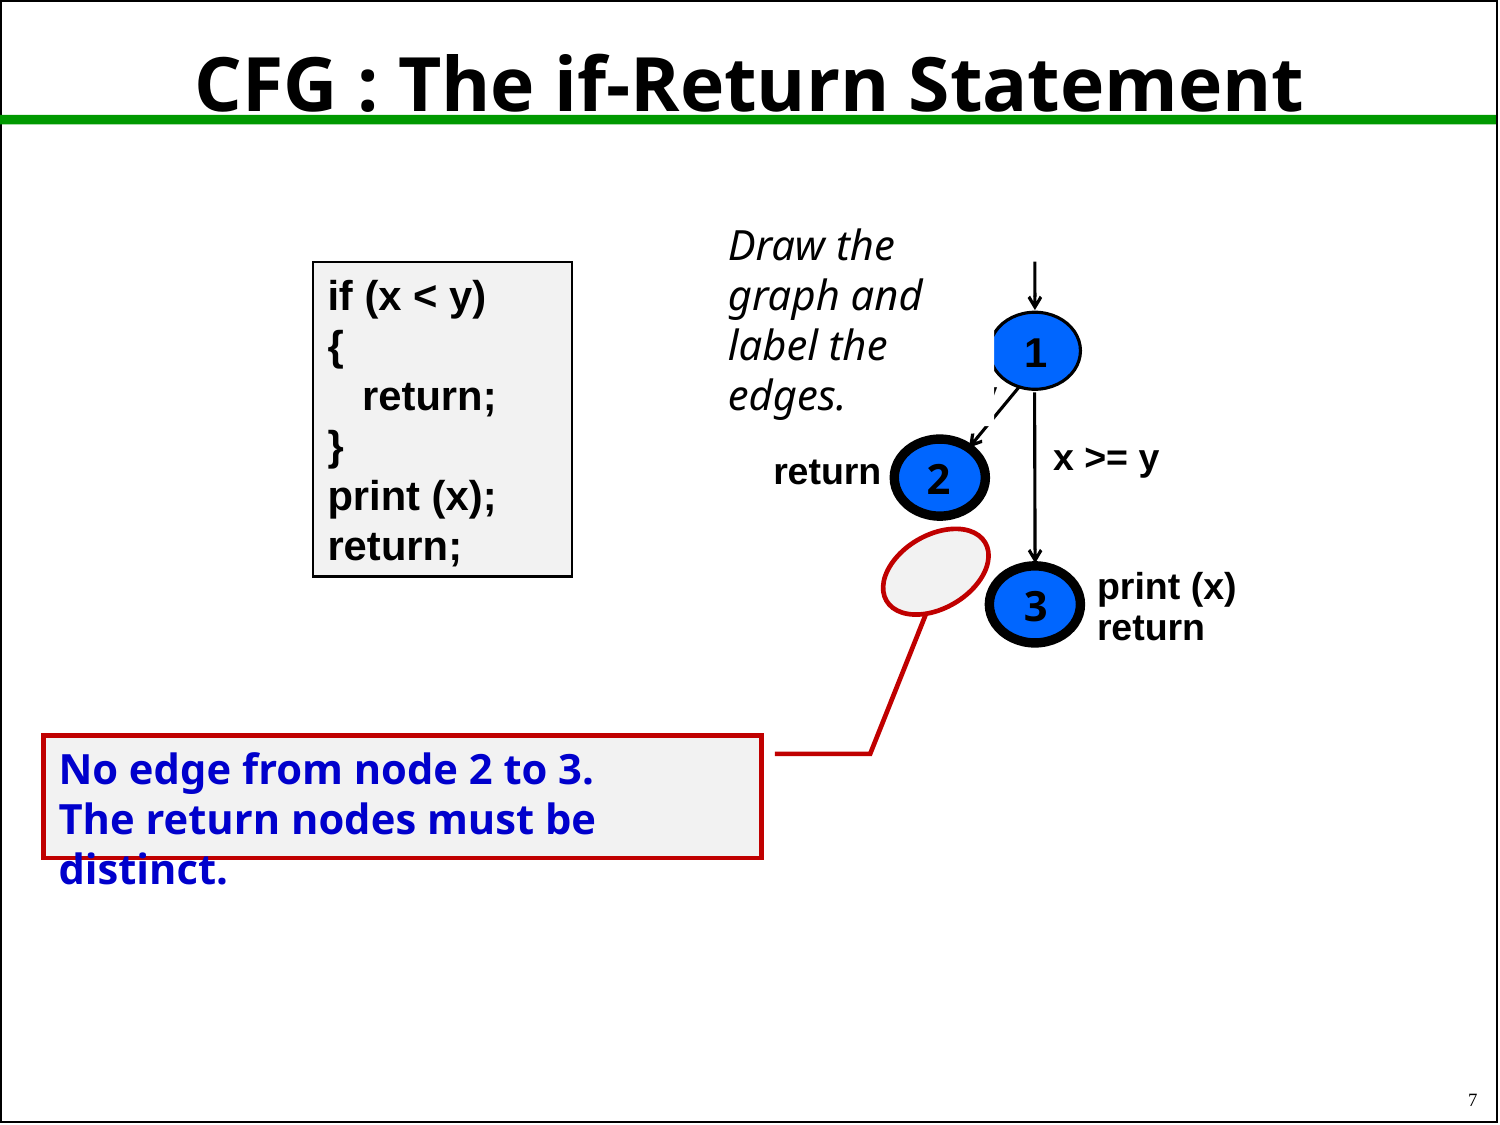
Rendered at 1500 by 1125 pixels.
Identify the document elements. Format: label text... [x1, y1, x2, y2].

title CFG : The if-Return Statement [7, 15, 1493, 159]
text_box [725, 261, 1254, 658]
text_box Draw the graph and label the edges. [713, 211, 995, 427]
slide_number 7 [1179, 1074, 1493, 1119]
text_box if (x < y) { return; } print (x); return; [312, 261, 572, 535]
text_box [43, 535, 994, 858]
